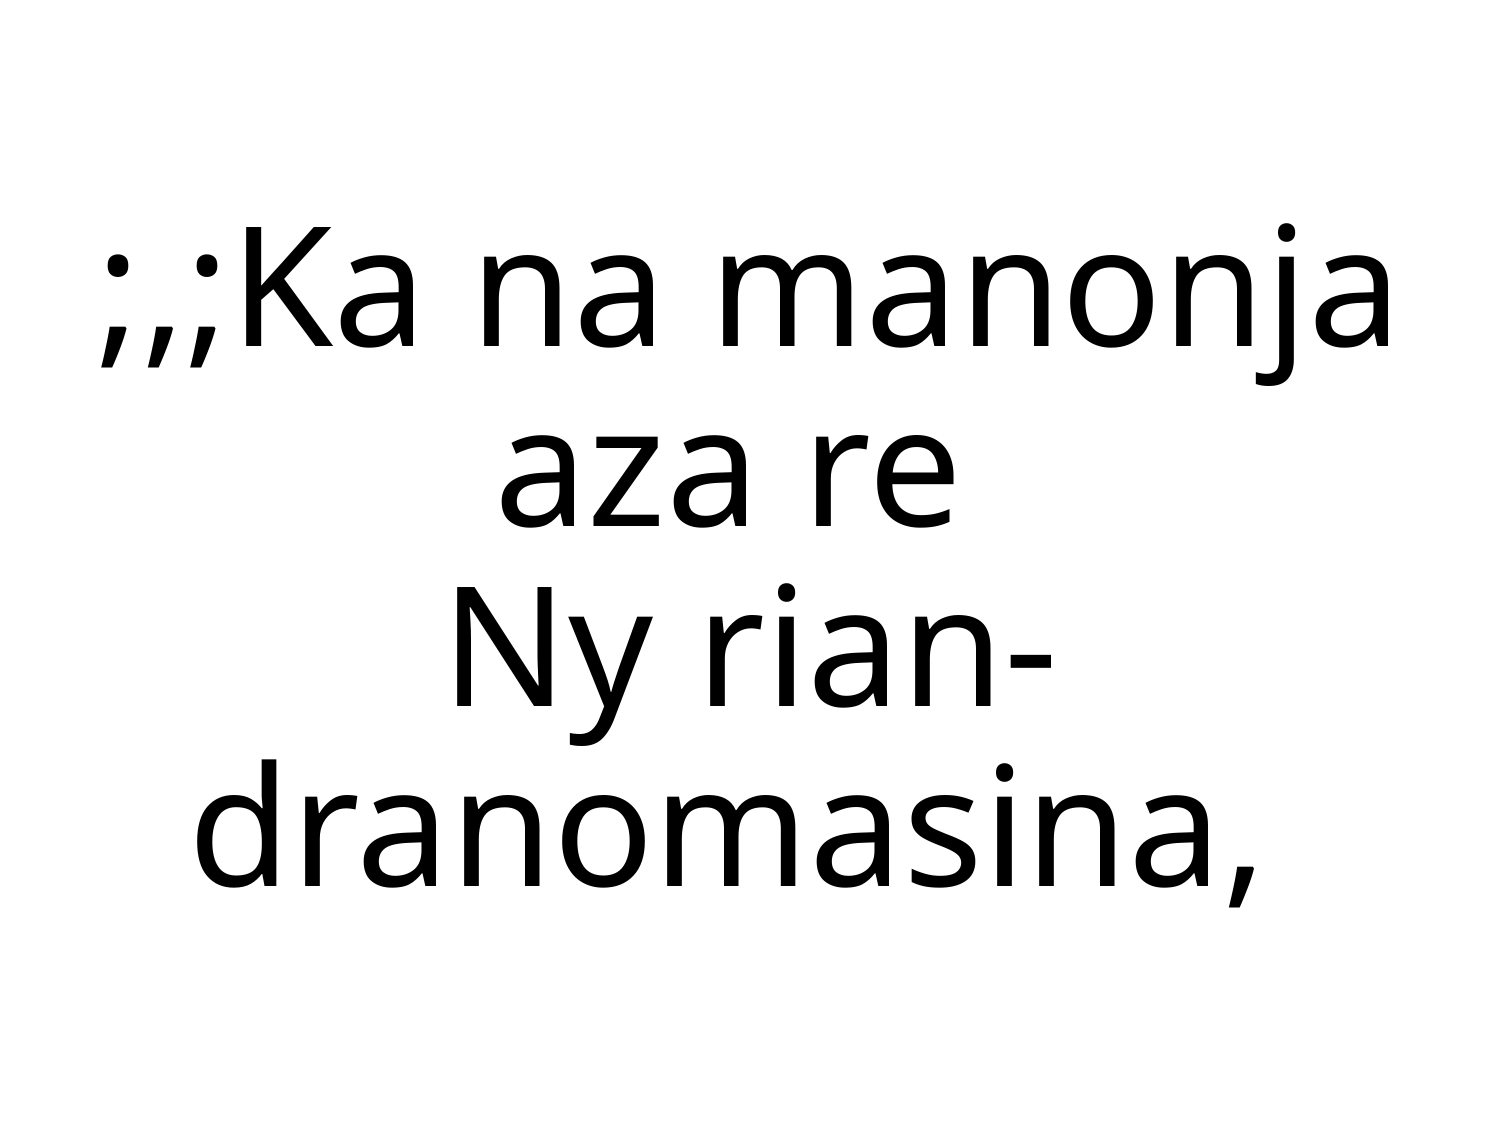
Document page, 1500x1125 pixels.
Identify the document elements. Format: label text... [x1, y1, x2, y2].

title ;,;Ka na manonja aza re Ny rian-dranomasina, [0, 453, 1500, 672]
